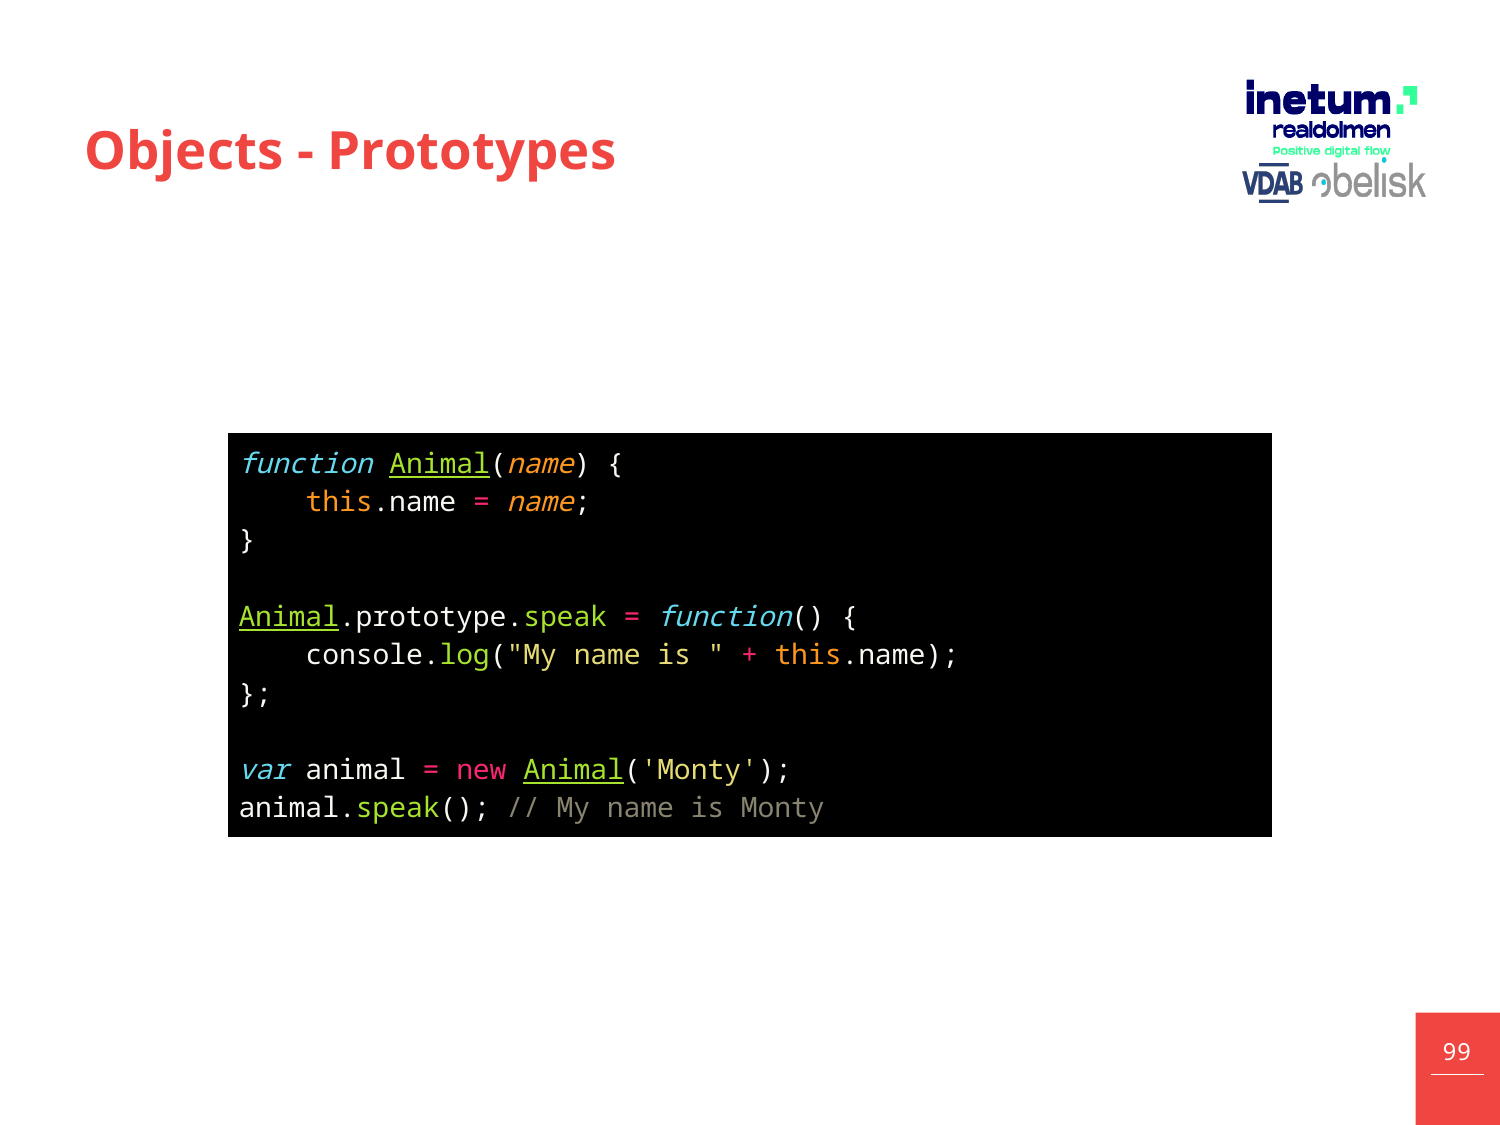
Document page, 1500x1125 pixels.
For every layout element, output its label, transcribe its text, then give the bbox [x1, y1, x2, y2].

title Objects - Prototypes [83, 114, 1229, 181]
picture [1233, 52, 1431, 203]
table_header function Animal(name) { this.name = name; } Animal.prototype.speak = function() { console.log("My name is " + this.name); }; var animal = new Animal('Monty'); animal.speak(); // My name is Monty [228, 433, 1272, 837]
